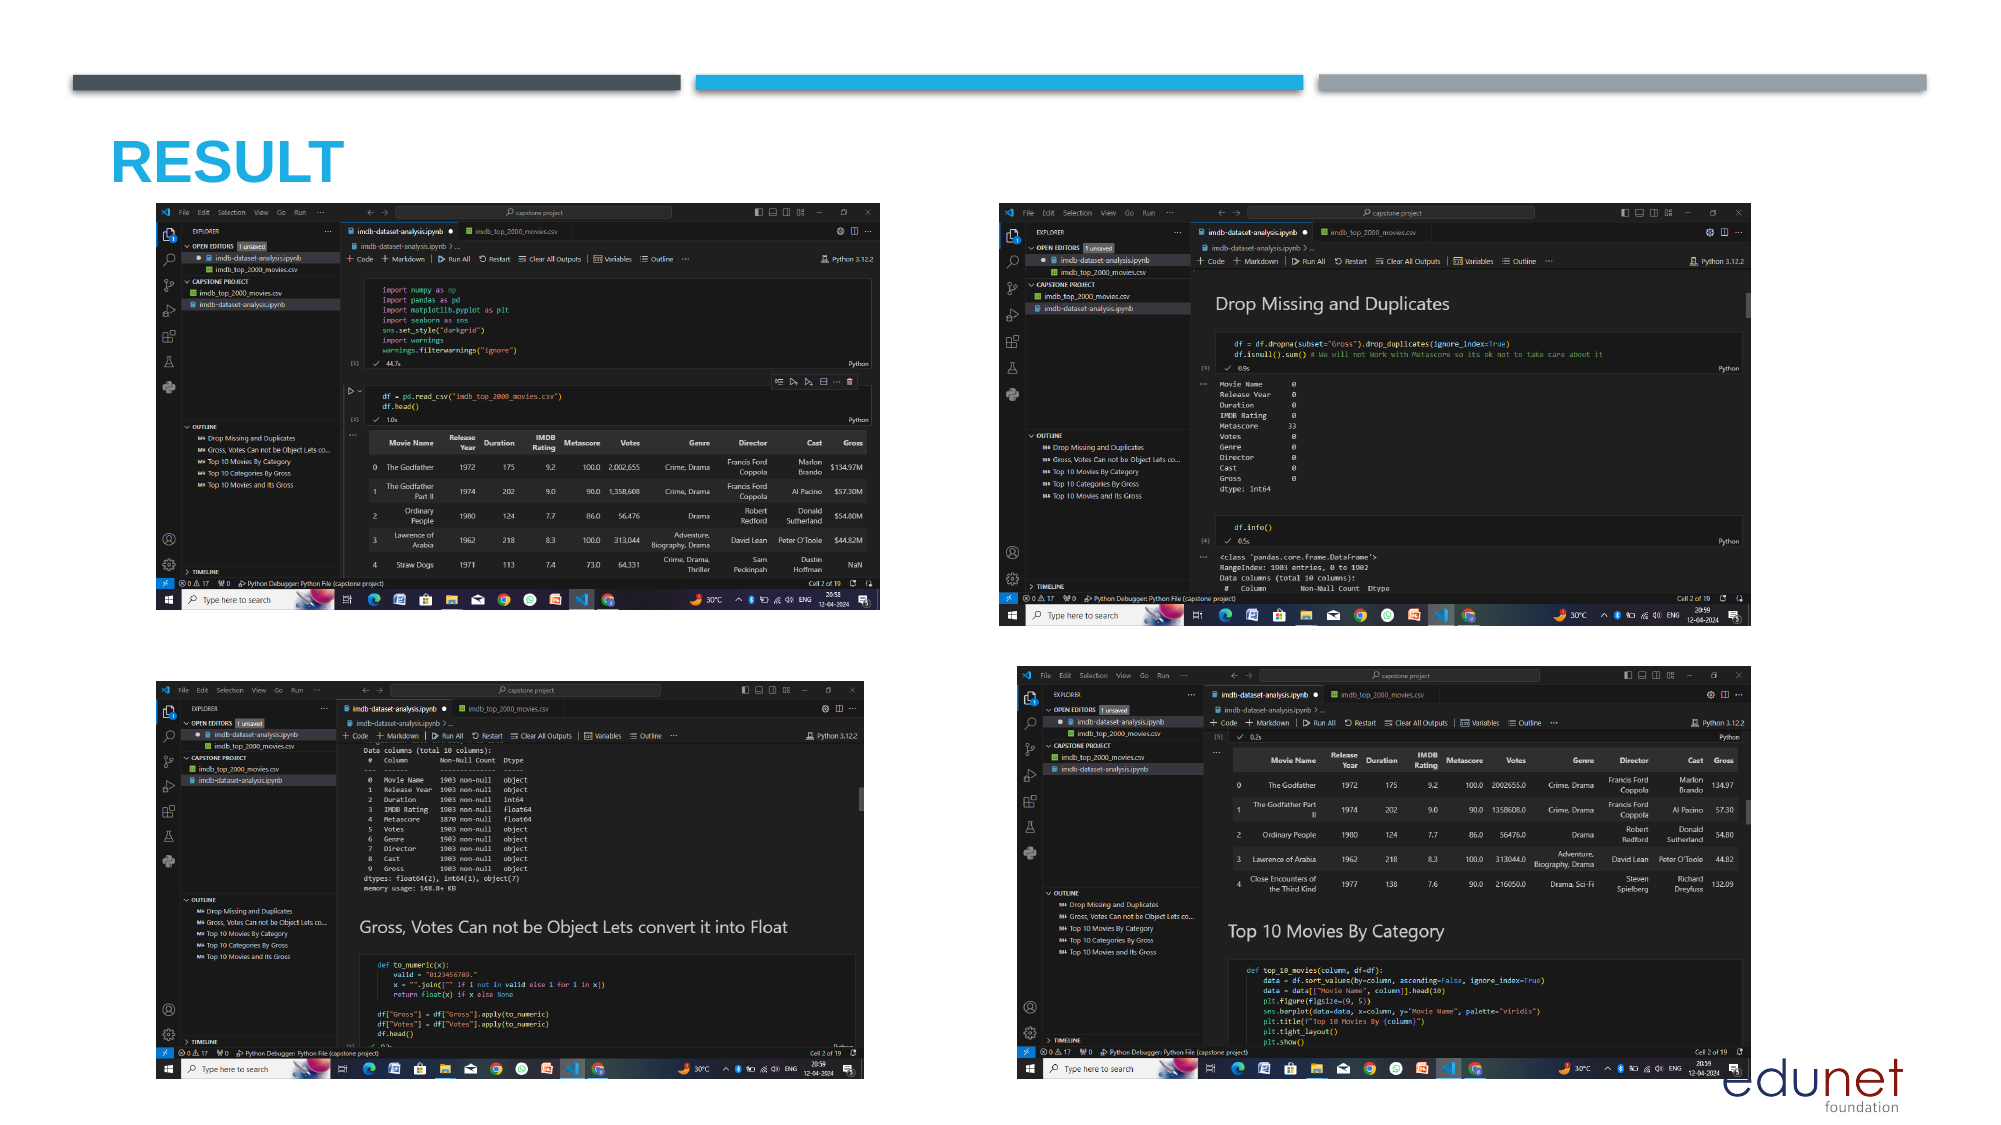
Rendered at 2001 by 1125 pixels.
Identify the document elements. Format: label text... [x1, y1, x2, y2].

title Result [95, 115, 1905, 203]
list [156, 202, 880, 610]
picture [998, 202, 1752, 627]
picture [1017, 665, 1905, 1116]
picture [156, 681, 864, 1080]
